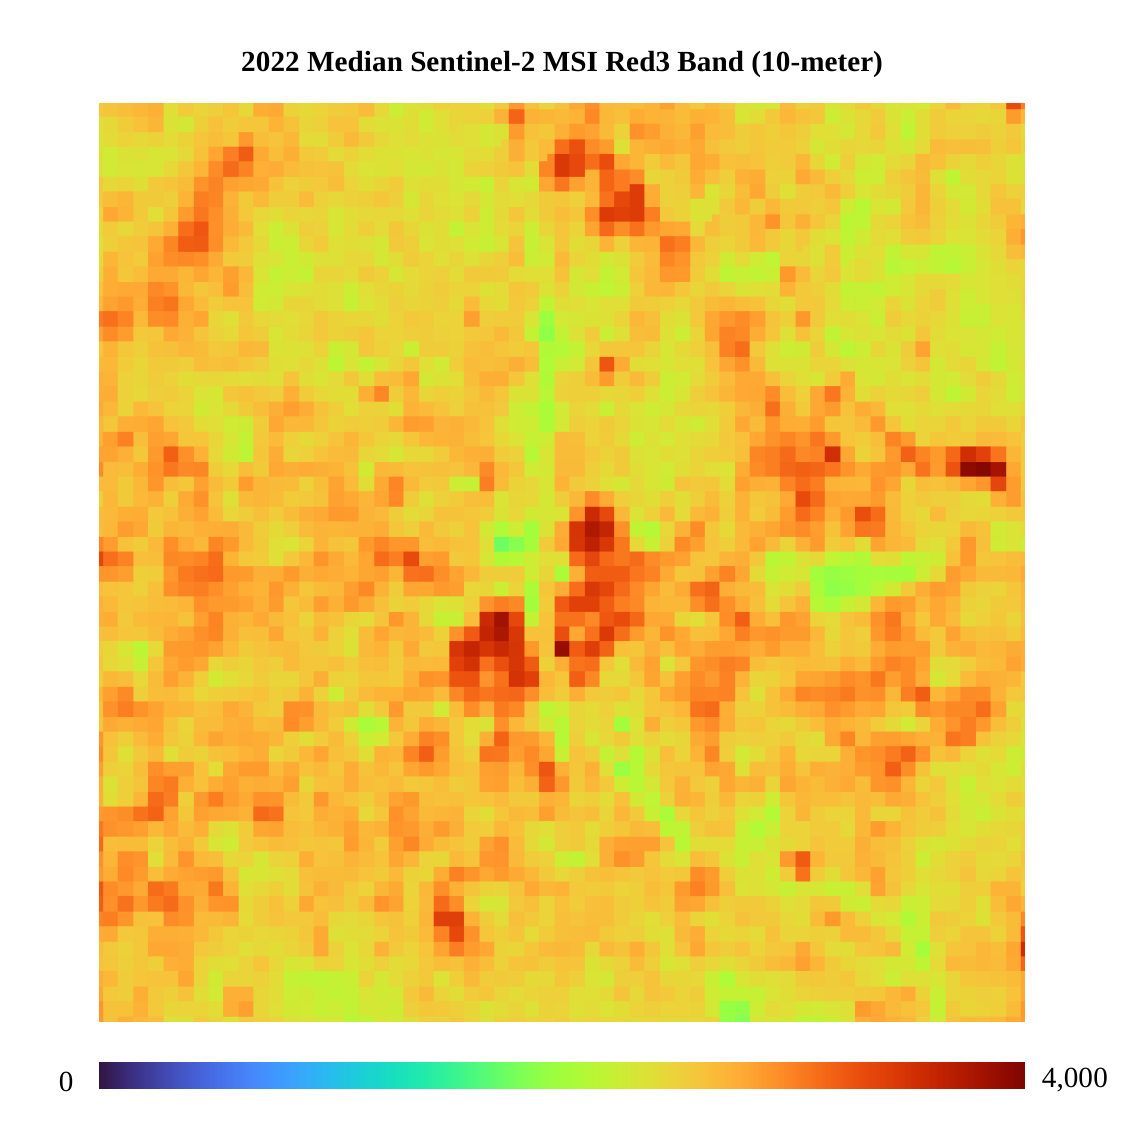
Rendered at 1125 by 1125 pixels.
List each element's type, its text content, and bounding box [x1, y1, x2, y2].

text_box 2022 Median Sentinel-2 MSI Red3 Band (10-meter) [0, 20, 1125, 85]
text_box 4,000 [1025, 1035, 1125, 1101]
text_box 0 [32, 1040, 100, 1105]
picture [99, 102, 1026, 1023]
picture [99, 1061, 1026, 1089]
